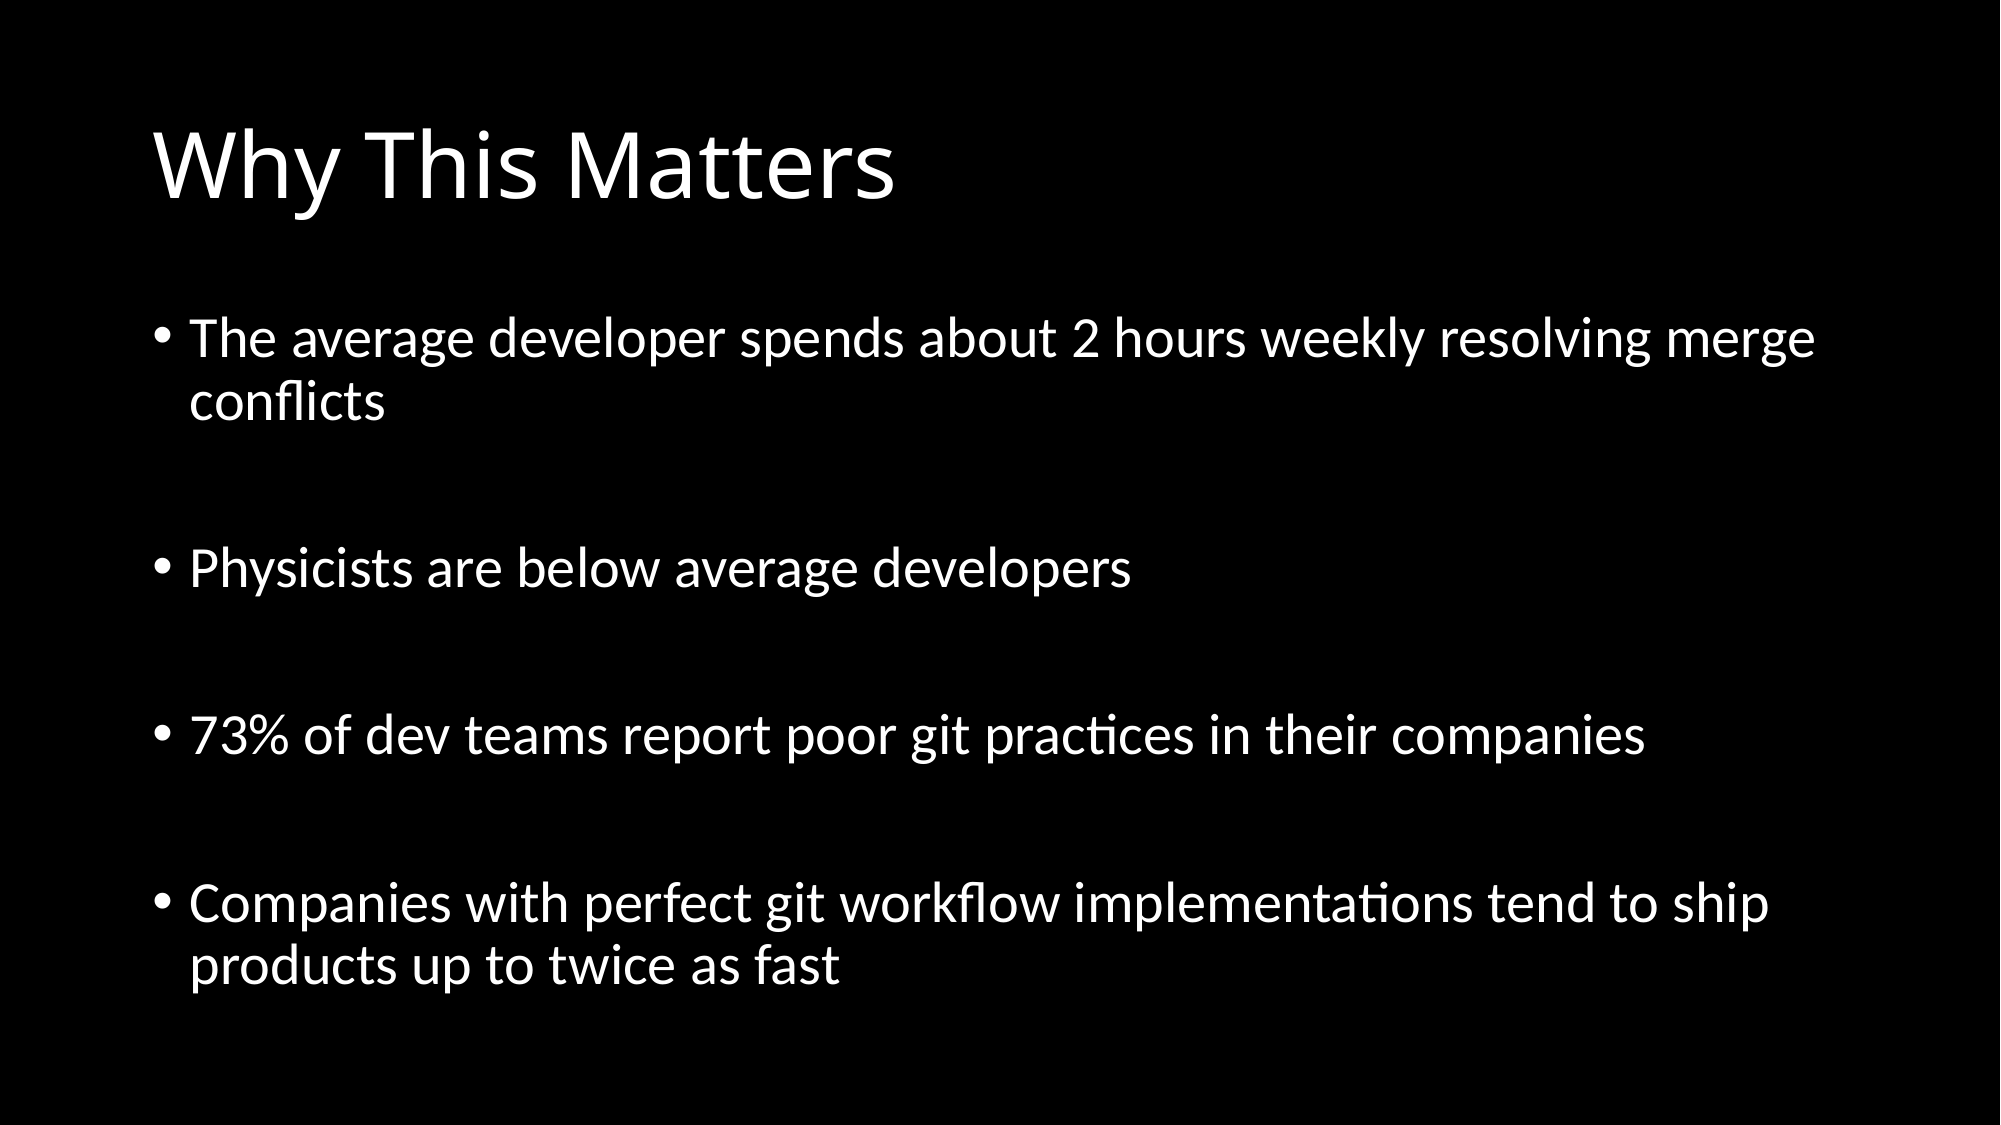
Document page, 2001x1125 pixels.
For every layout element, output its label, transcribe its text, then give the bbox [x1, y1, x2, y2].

list The average developer spends about 2 hours weekly resolving merge conflicts Physicists are below average developers 73% of dev teams report poor git practices in their companies Companies with perfect git workflow implementations tend to ship products up to twice as fast [137, 299, 1863, 1014]
title Why This Matters [137, 59, 1863, 278]
